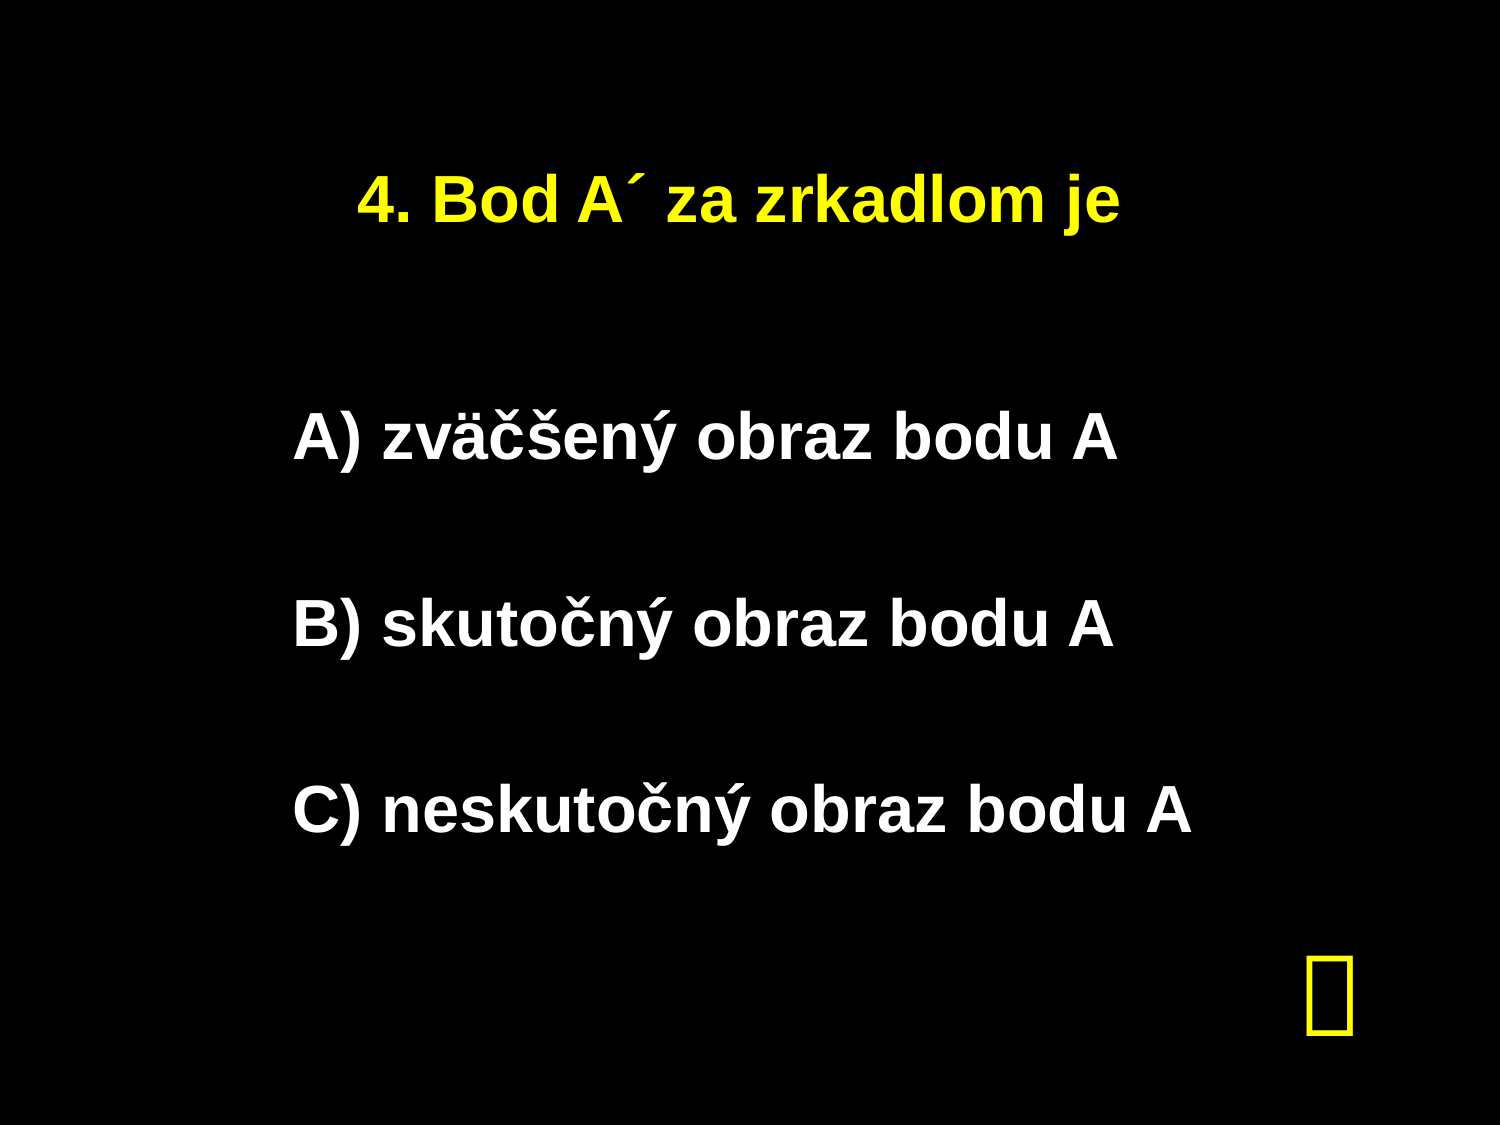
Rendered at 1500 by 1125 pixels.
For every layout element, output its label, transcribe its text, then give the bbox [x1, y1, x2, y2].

text_box  [1281, 916, 1424, 1067]
list A) zväčšený obraz bodu A B) skutočný obraz bodu A C) neskutočný obraz bodu A [277, 385, 1248, 922]
title 4. Bod A´ za zrkadlom je [64, 101, 1415, 290]
